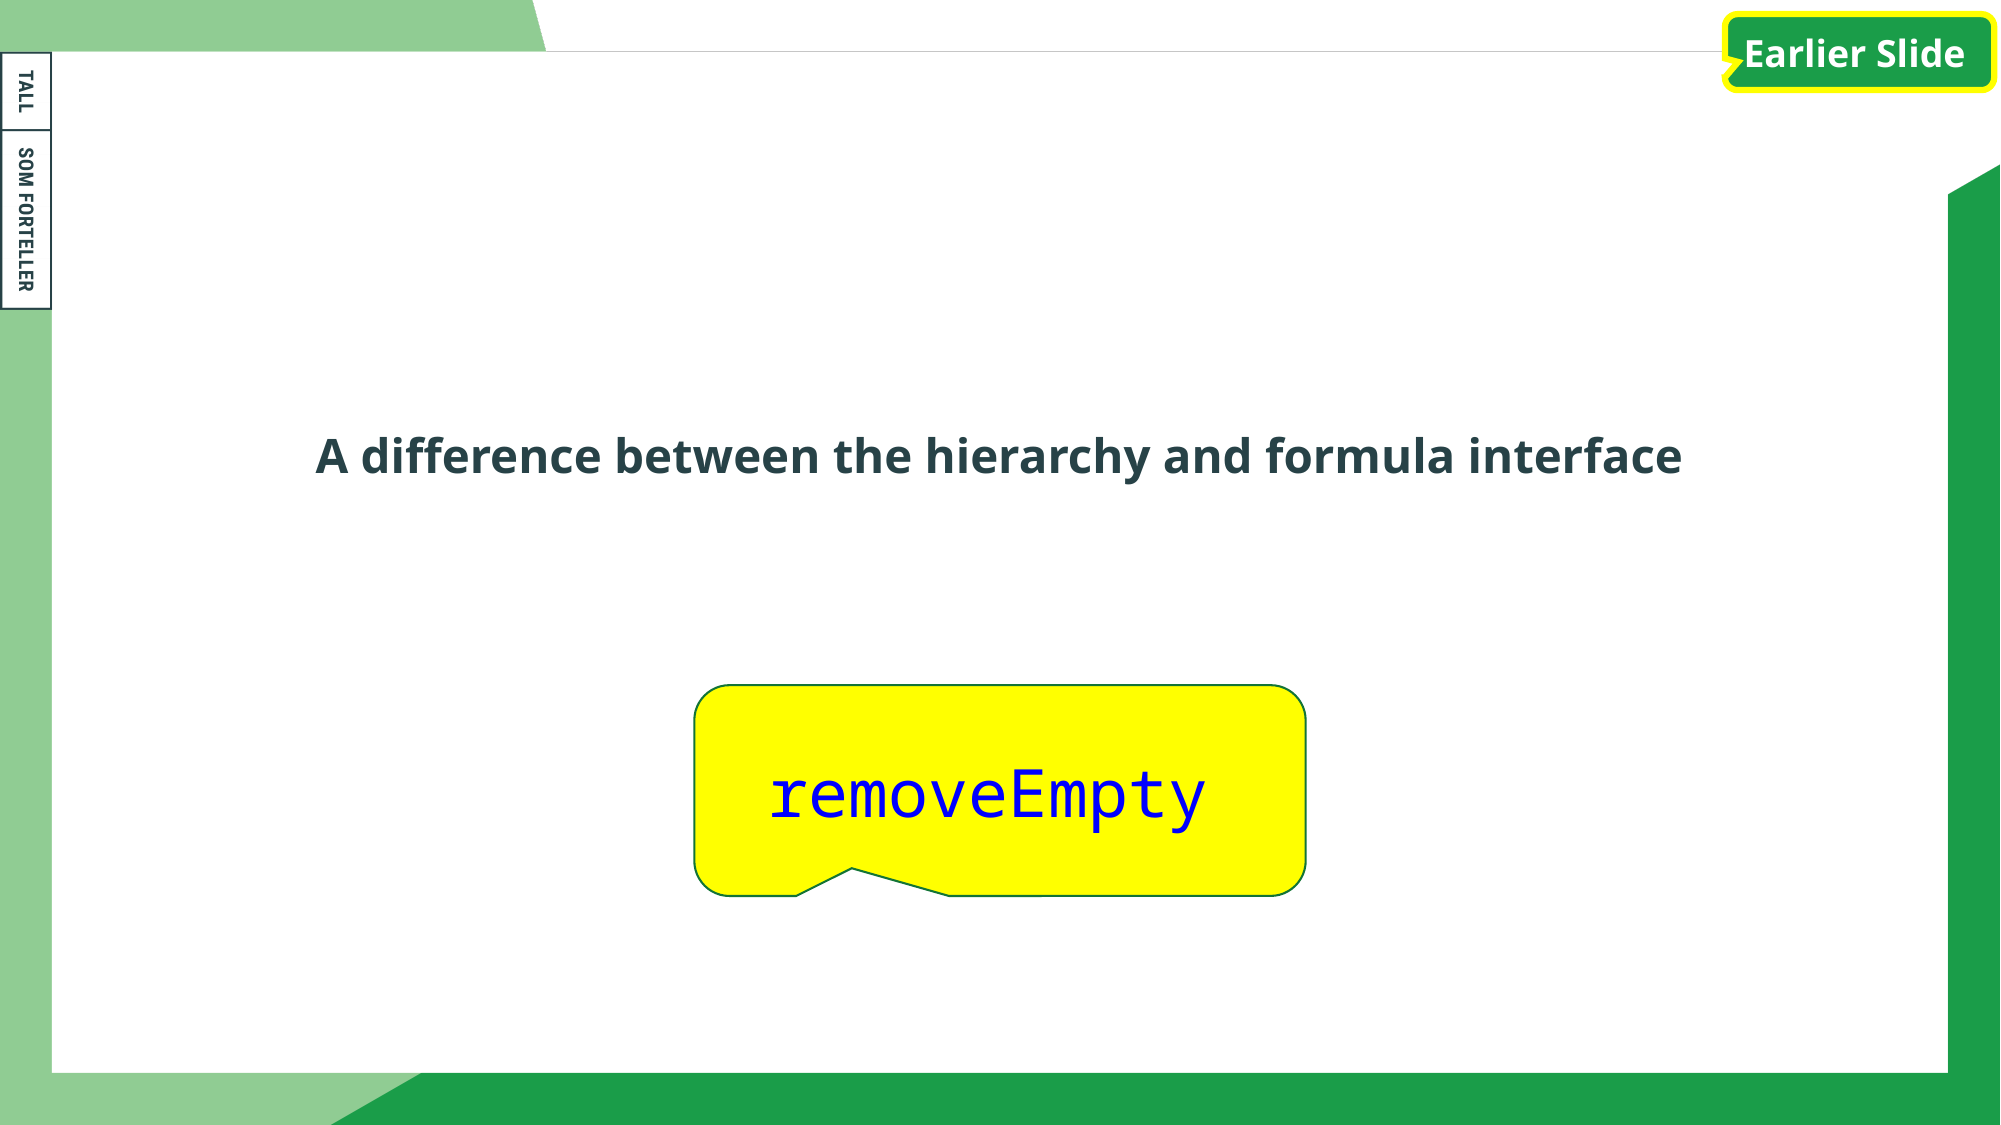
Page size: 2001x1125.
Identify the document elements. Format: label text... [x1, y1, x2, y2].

text_box Earlier Slide [1723, 13, 1996, 92]
picture [0, 0, 2000, 1125]
text_box removeEmpty [693, 684, 1307, 898]
title A difference between the hierarchy and formula interface [229, 365, 1771, 532]
